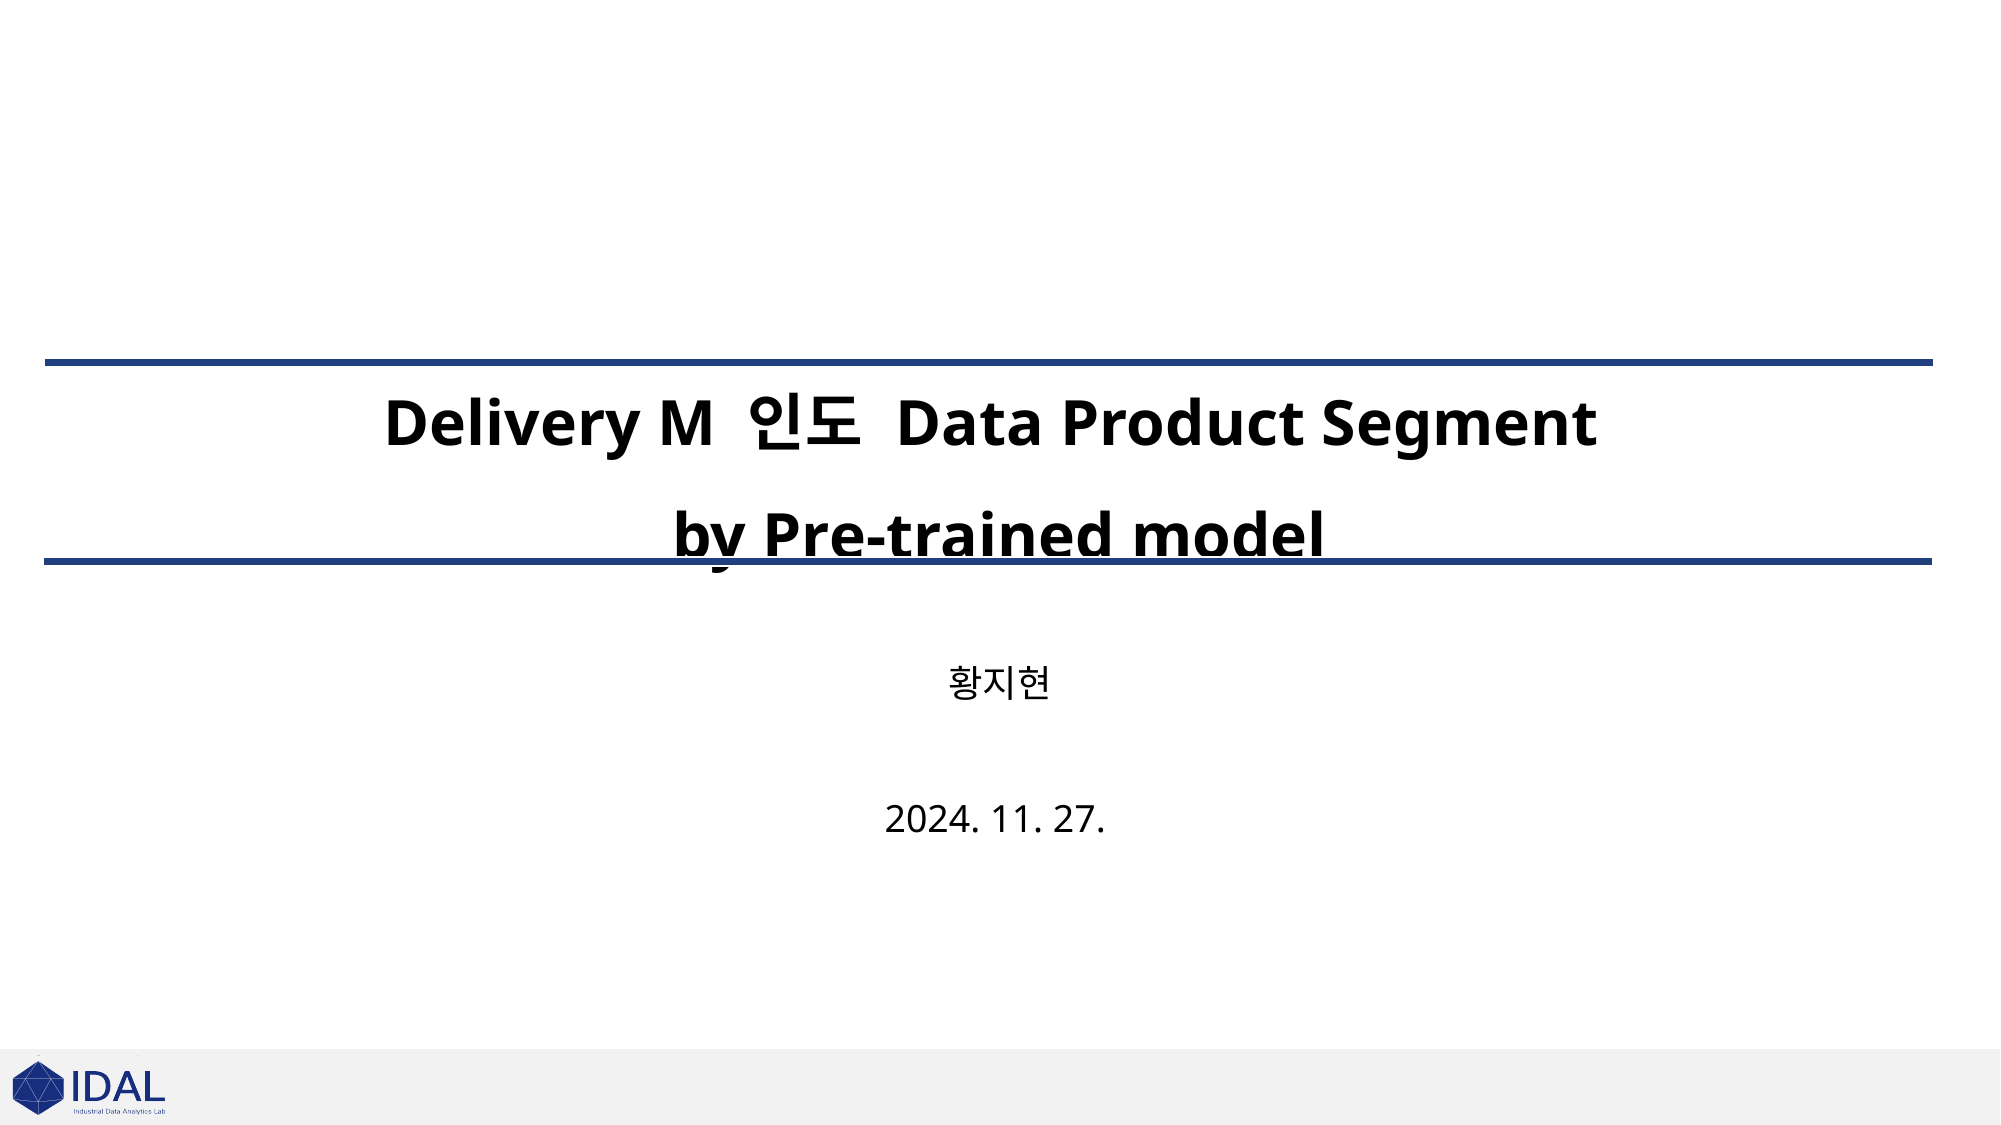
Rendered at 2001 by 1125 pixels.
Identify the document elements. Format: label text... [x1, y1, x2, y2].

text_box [0, 338, 2000, 567]
picture [0, 1055, 182, 1123]
text_box 황지현 2024. 11. 27. [0, 630, 2000, 848]
